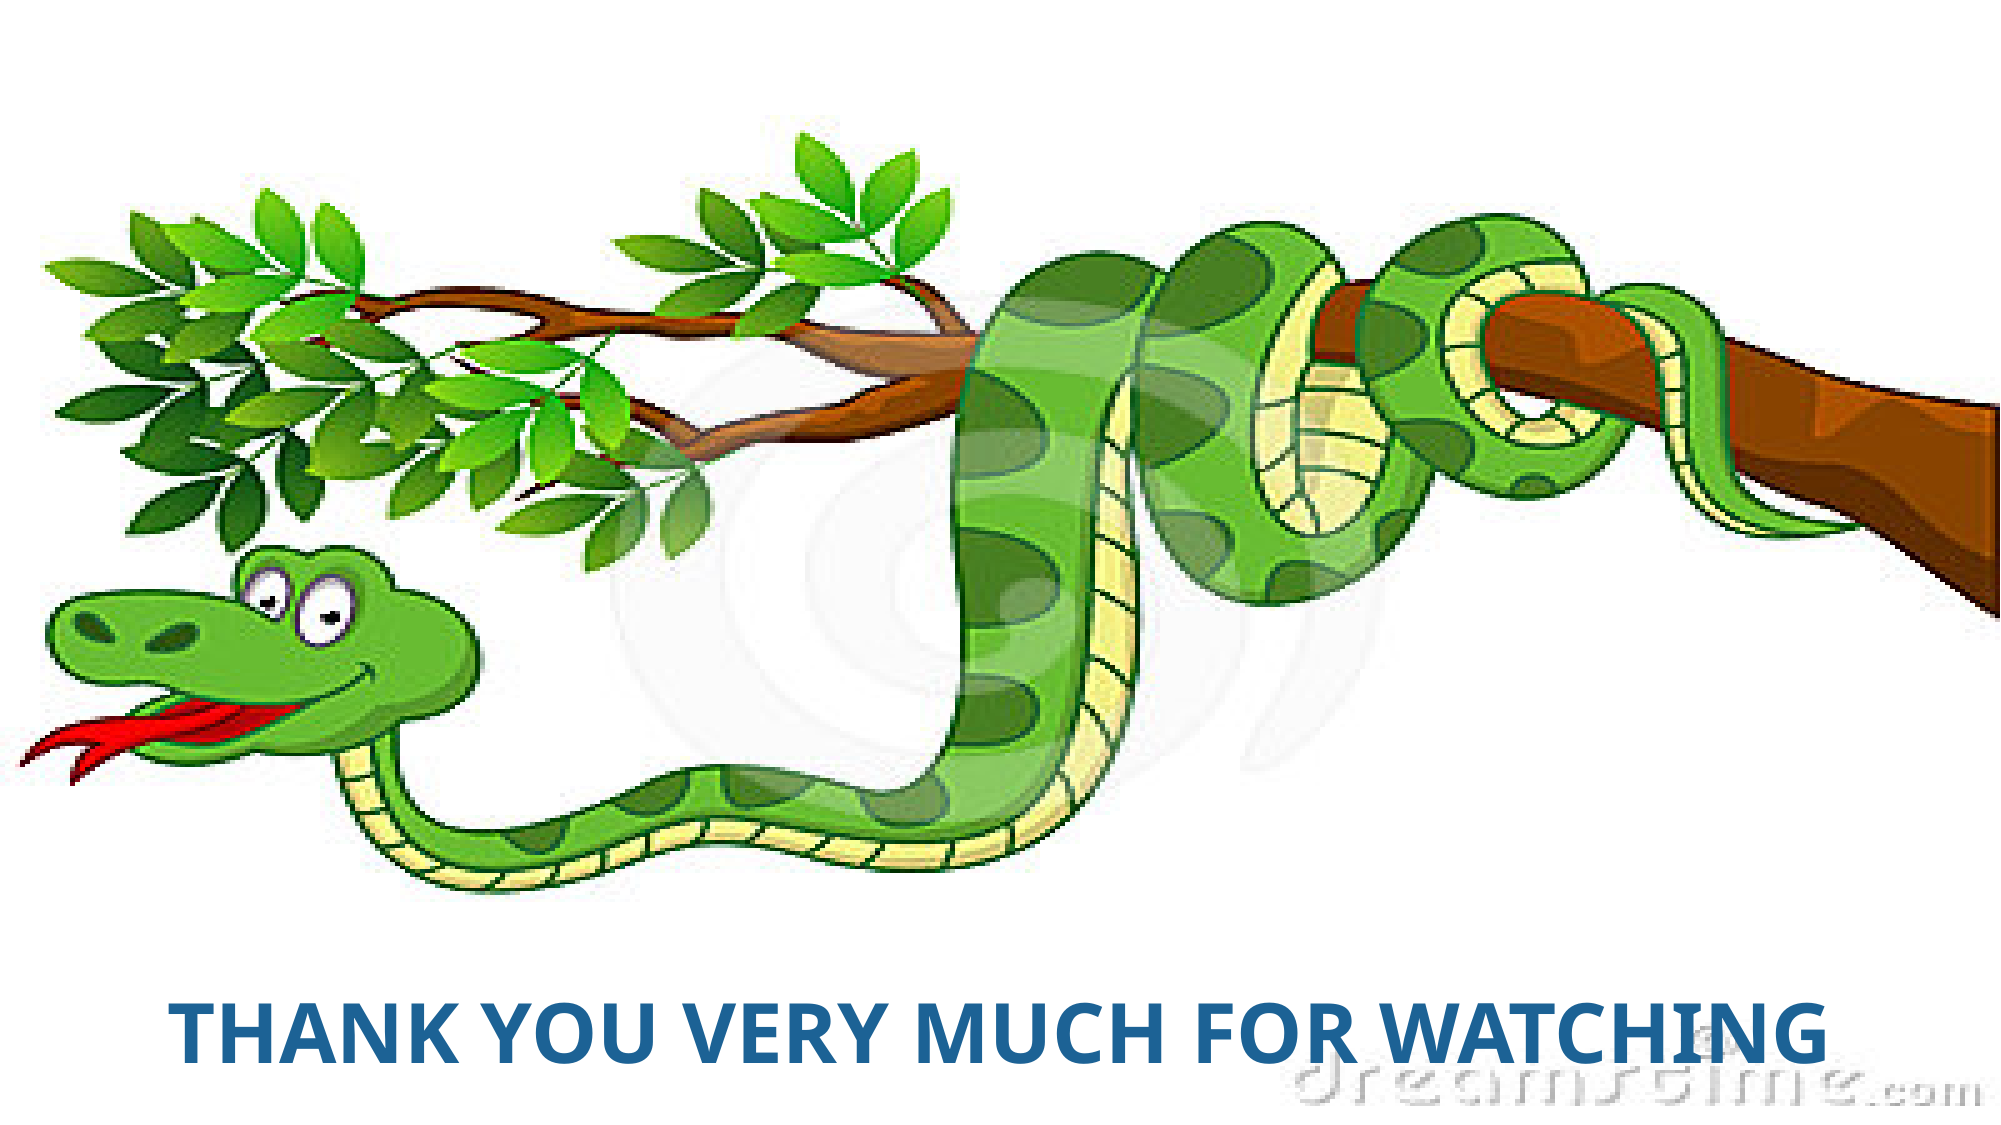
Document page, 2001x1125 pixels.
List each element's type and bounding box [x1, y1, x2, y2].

list [0, 0, 2000, 1125]
